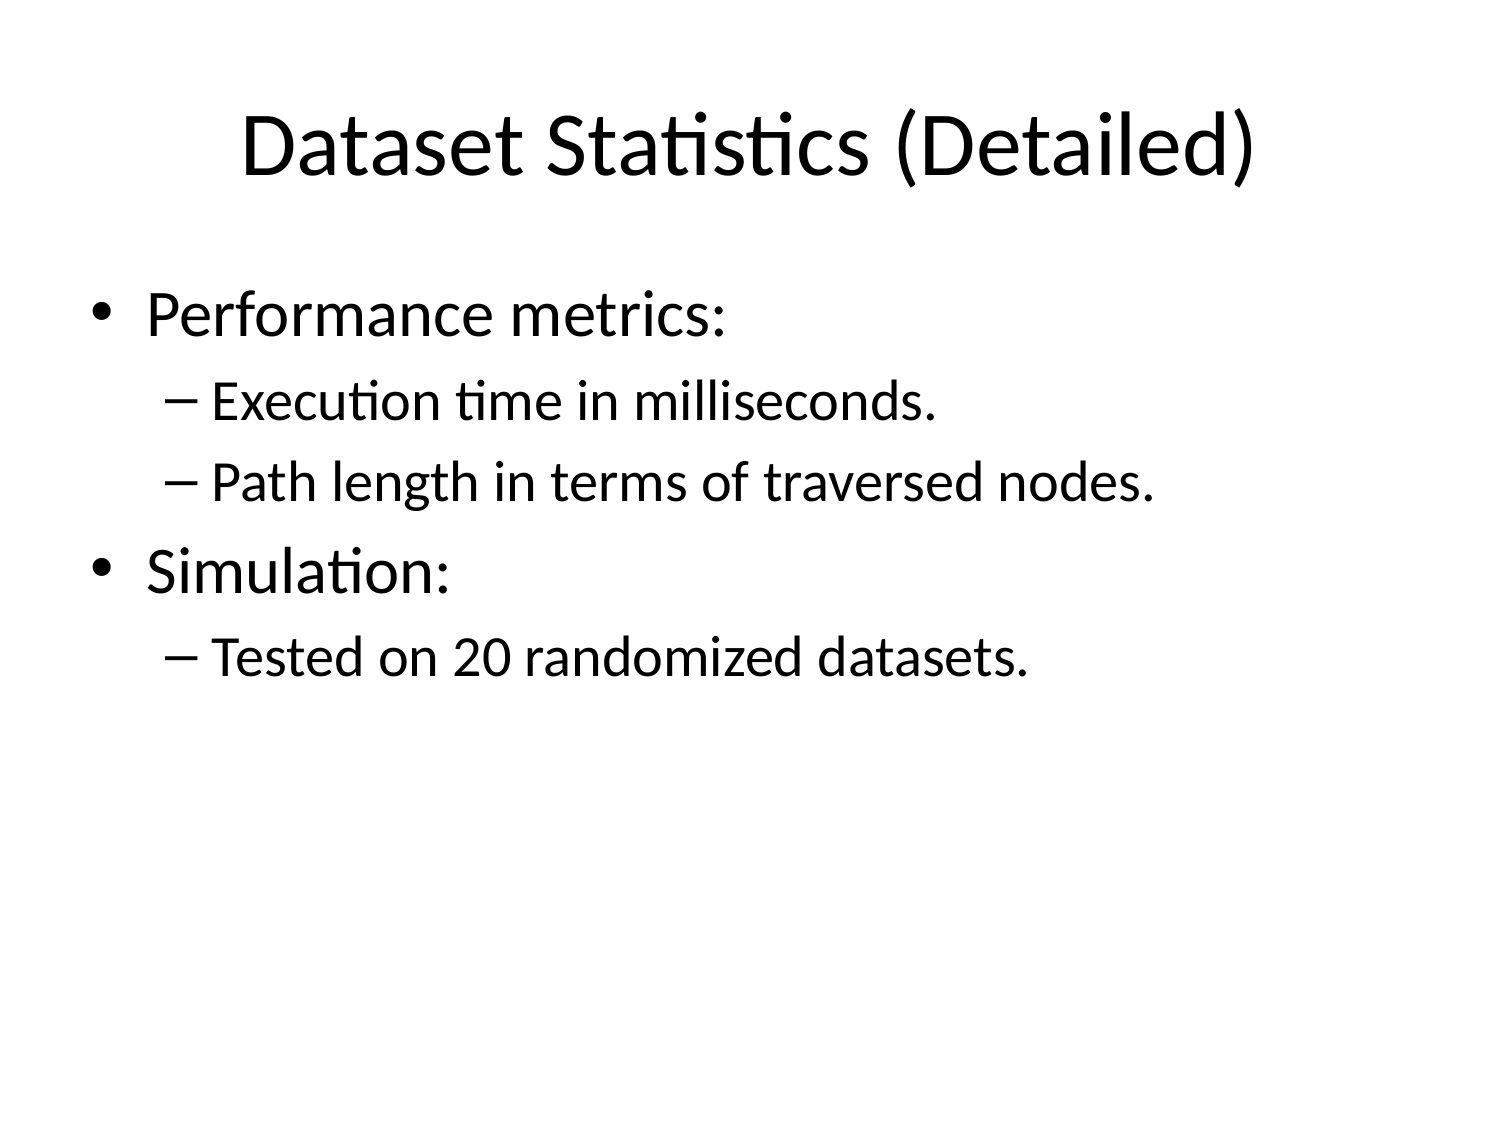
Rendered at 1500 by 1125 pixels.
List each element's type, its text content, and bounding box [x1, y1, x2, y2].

list Performance metrics: Execution time in milliseconds. Path length in terms of traversed nodes. Simulation: Tested on 20 randomized datasets. [75, 262, 1425, 1005]
title Dataset Statistics (Detailed) [75, 45, 1425, 233]
